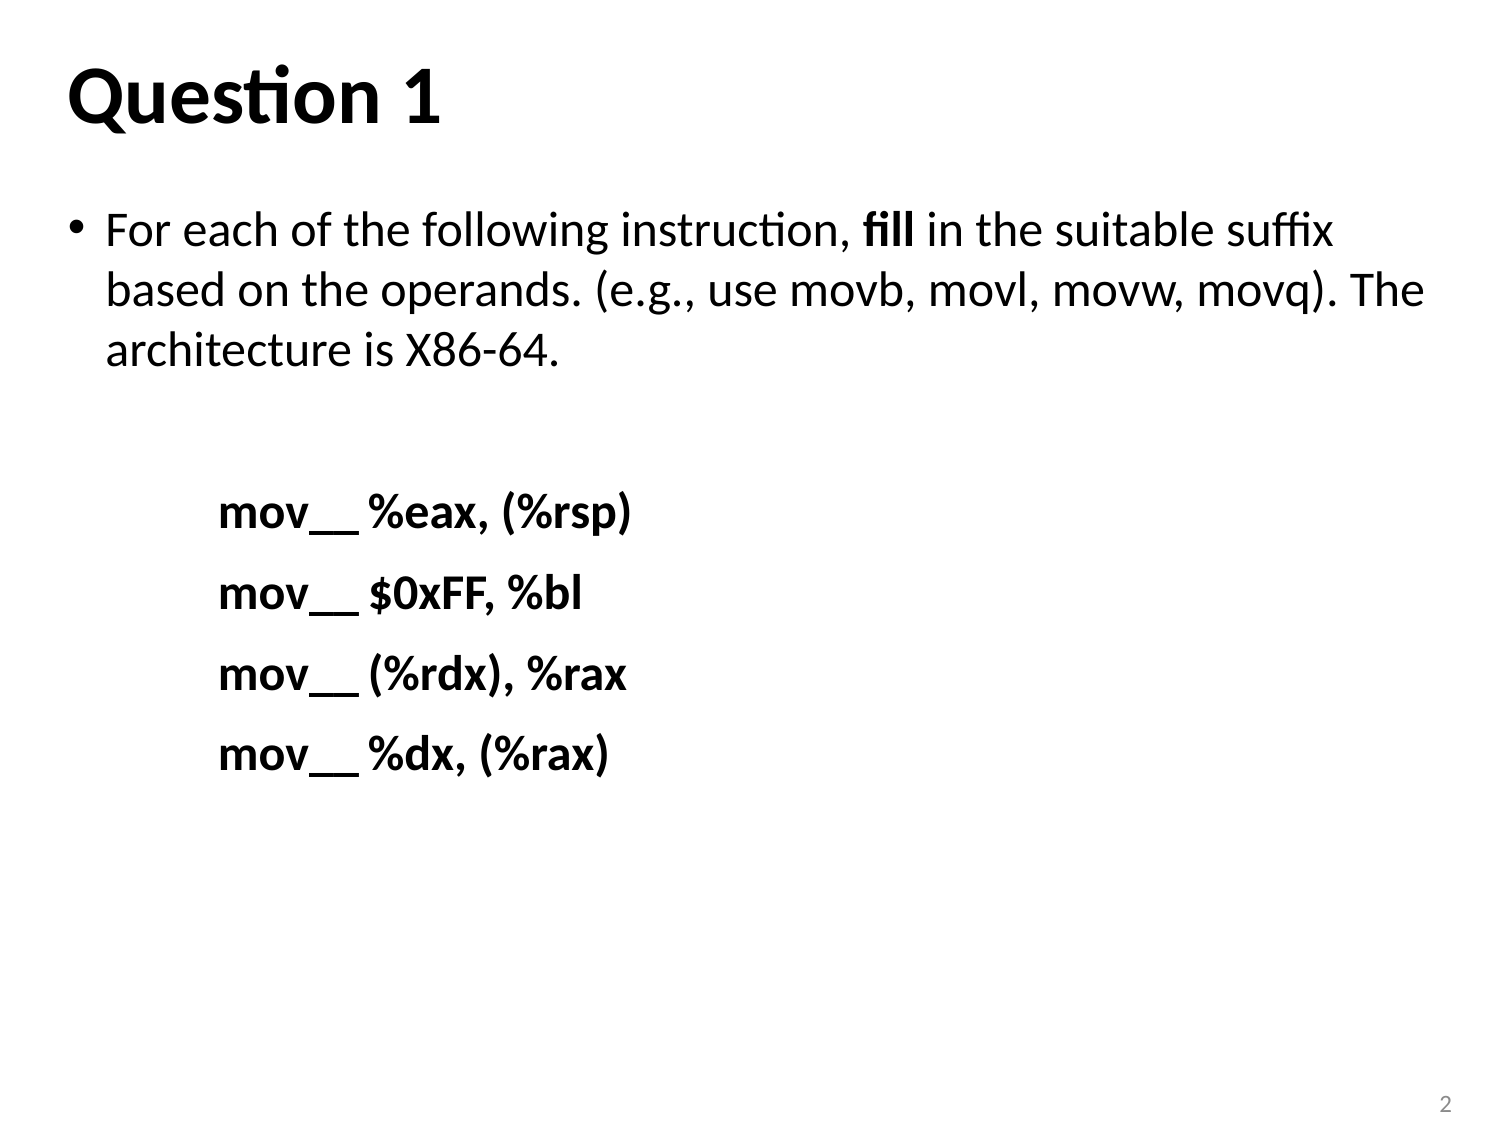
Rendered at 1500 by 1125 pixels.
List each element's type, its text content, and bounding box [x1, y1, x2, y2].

list For each of the following instruction, fill in the suitable suffix based on the operands. (e.g., use movb, movl, movw, movq). The architecture is X86-64. mov__ %eax, (%rsp) mov__ $0xFF, %bl mov__ (%rdx), %rax mov__ %dx, (%rax) [52, 189, 1447, 1064]
title Question 1 [52, 27, 1447, 166]
slide_number 2 [1390, 1079, 1468, 1125]
